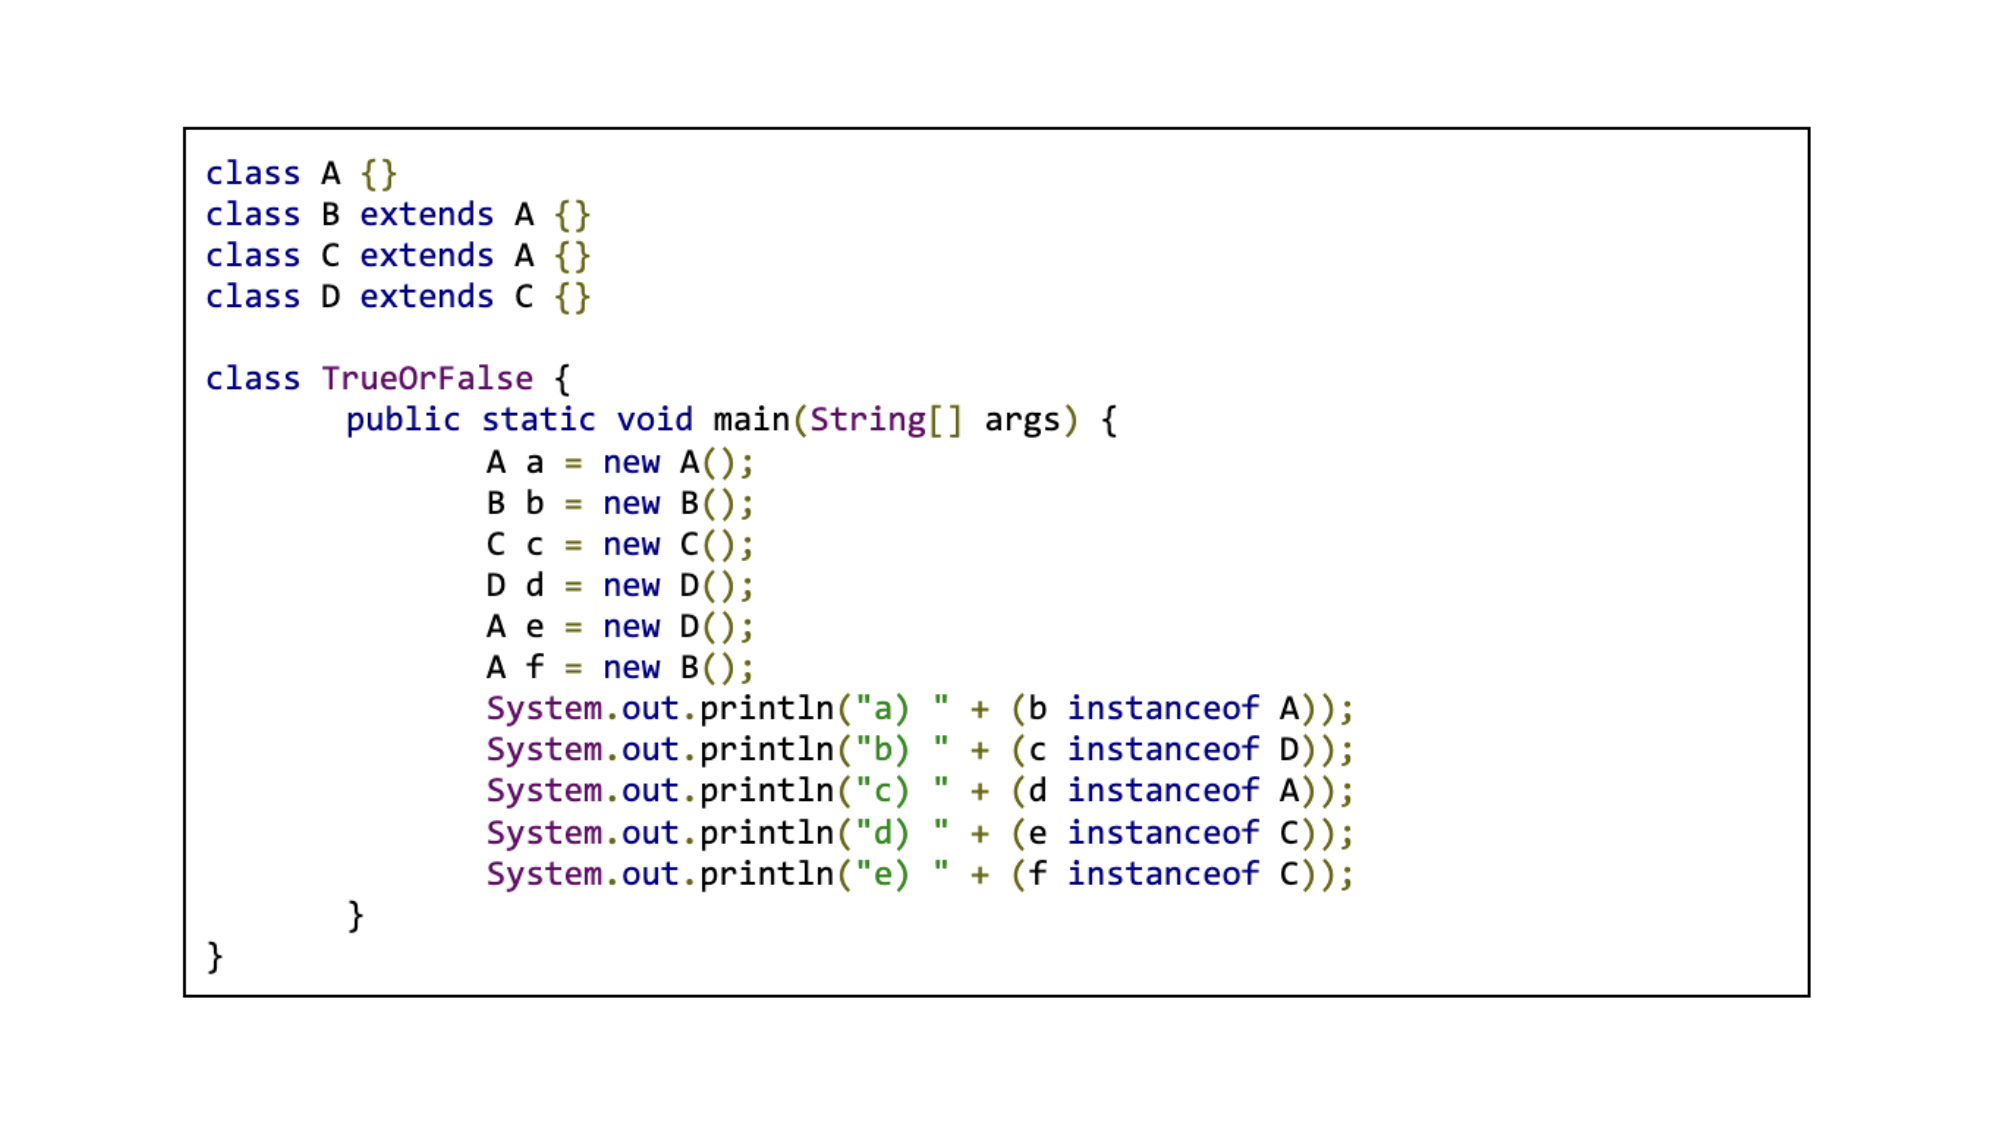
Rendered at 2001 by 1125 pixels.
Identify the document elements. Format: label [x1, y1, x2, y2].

list [173, 110, 1827, 1015]
